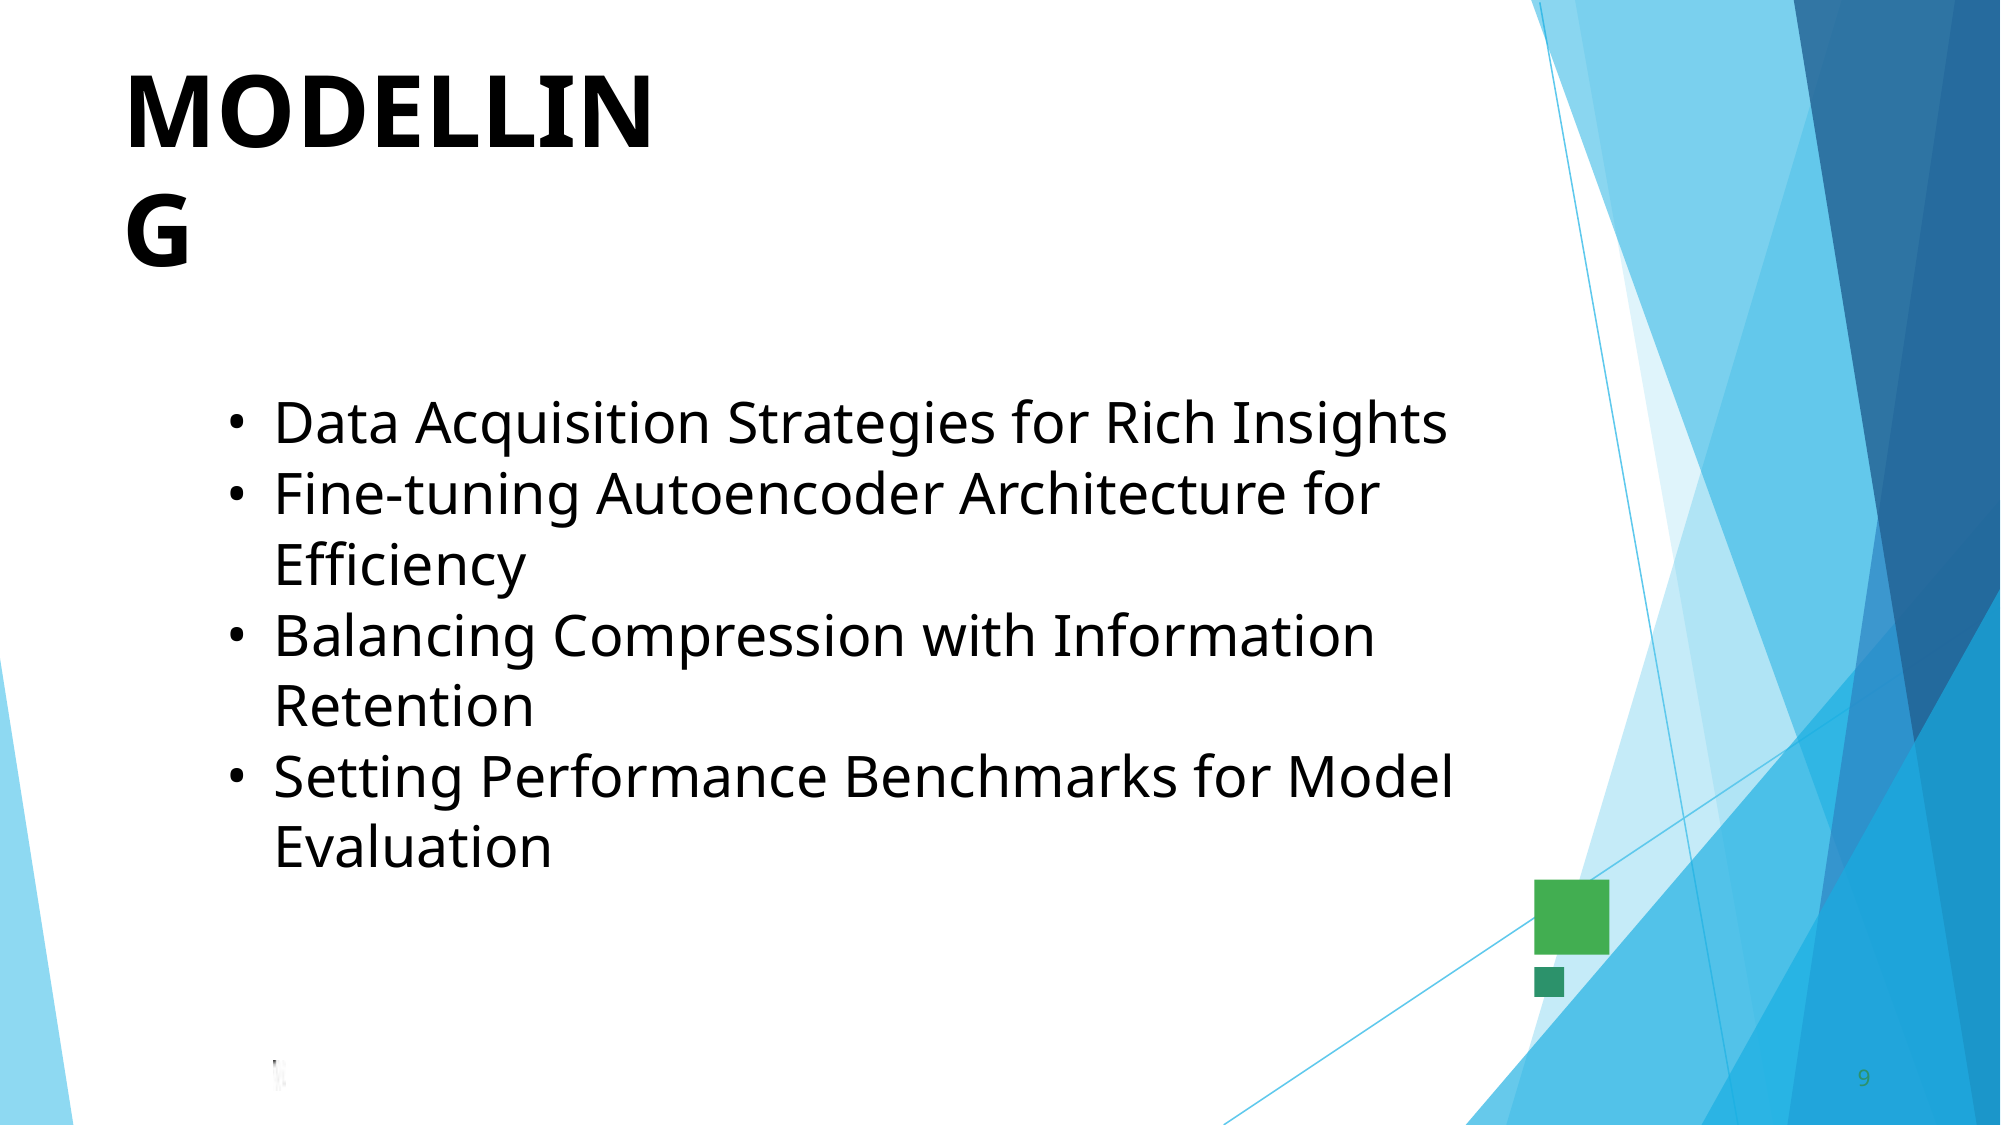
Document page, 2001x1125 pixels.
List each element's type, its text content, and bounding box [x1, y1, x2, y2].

picture [273, 1060, 287, 1091]
slide_number 9 [1851, 1062, 1891, 1125]
list Data Acquisition Strategies for Rich Insights Fine-tuning Autoencoder Architecture for Efficiency Balancing Compression with Information Retention Setting Performance Benchmarks for Model Evaluation [224, 383, 1613, 1023]
title MODELLING [120, 44, 664, 287]
